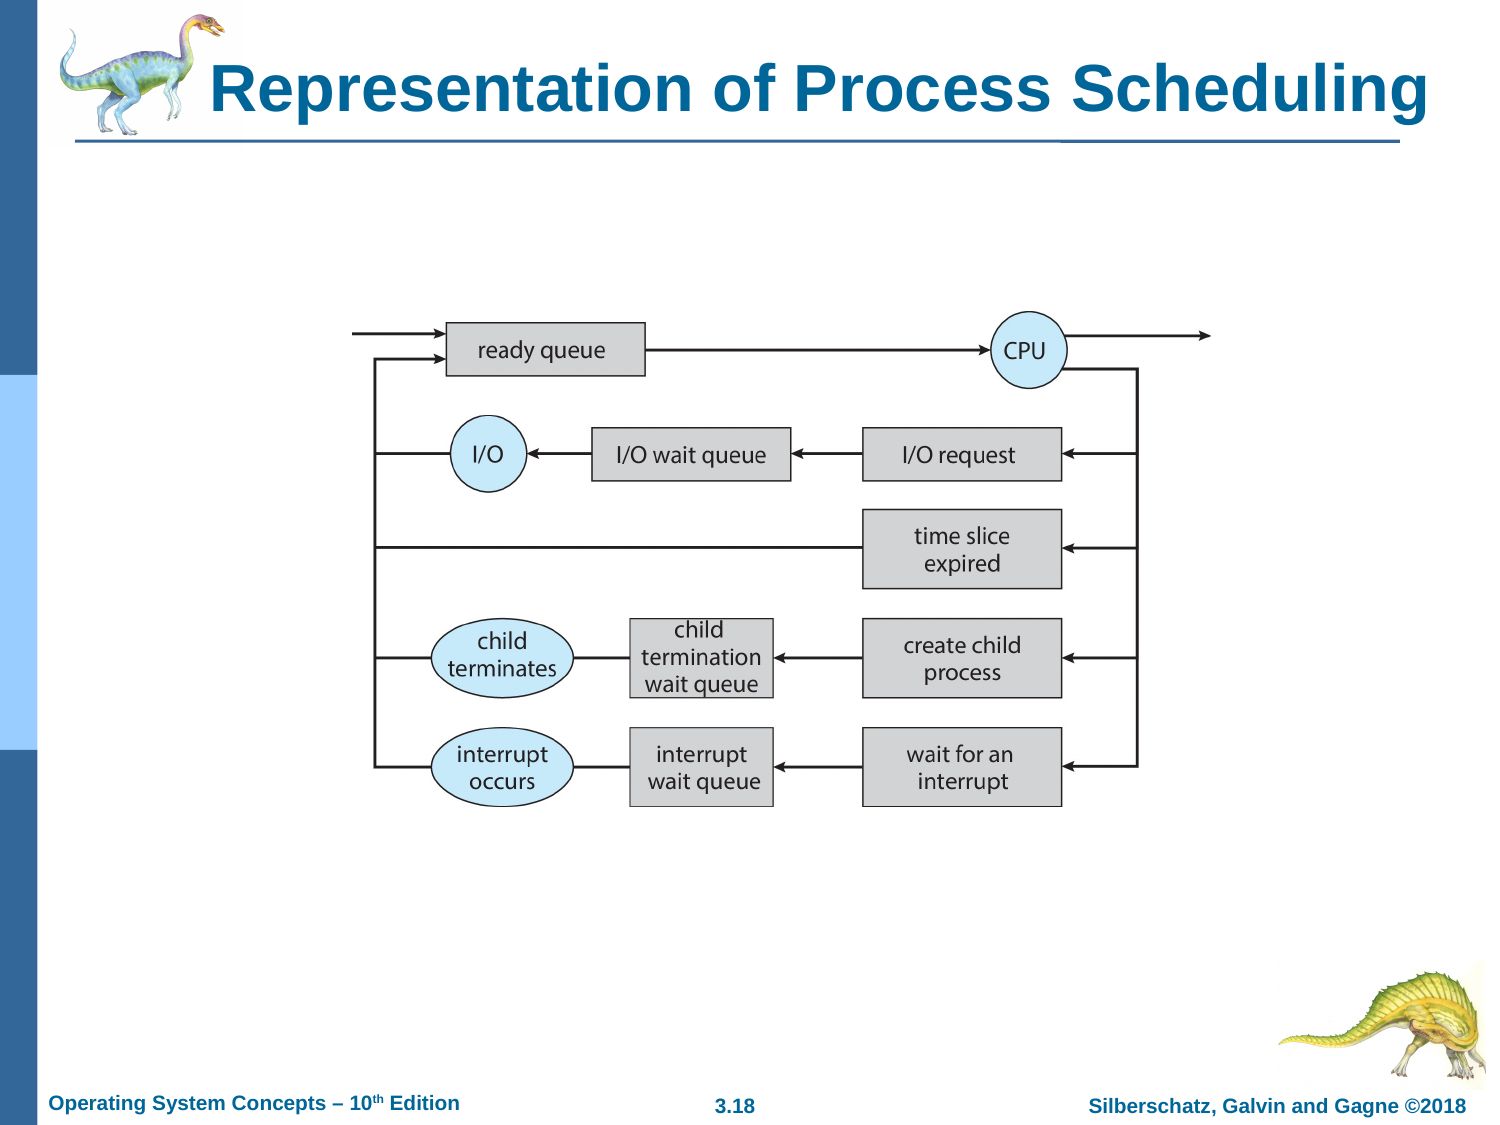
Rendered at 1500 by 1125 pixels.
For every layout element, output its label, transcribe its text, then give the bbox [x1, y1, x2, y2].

picture [1275, 959, 1486, 1090]
picture [352, 310, 1211, 807]
picture [46, 0, 243, 149]
title Representation of Process Scheduling [145, 37, 1496, 132]
